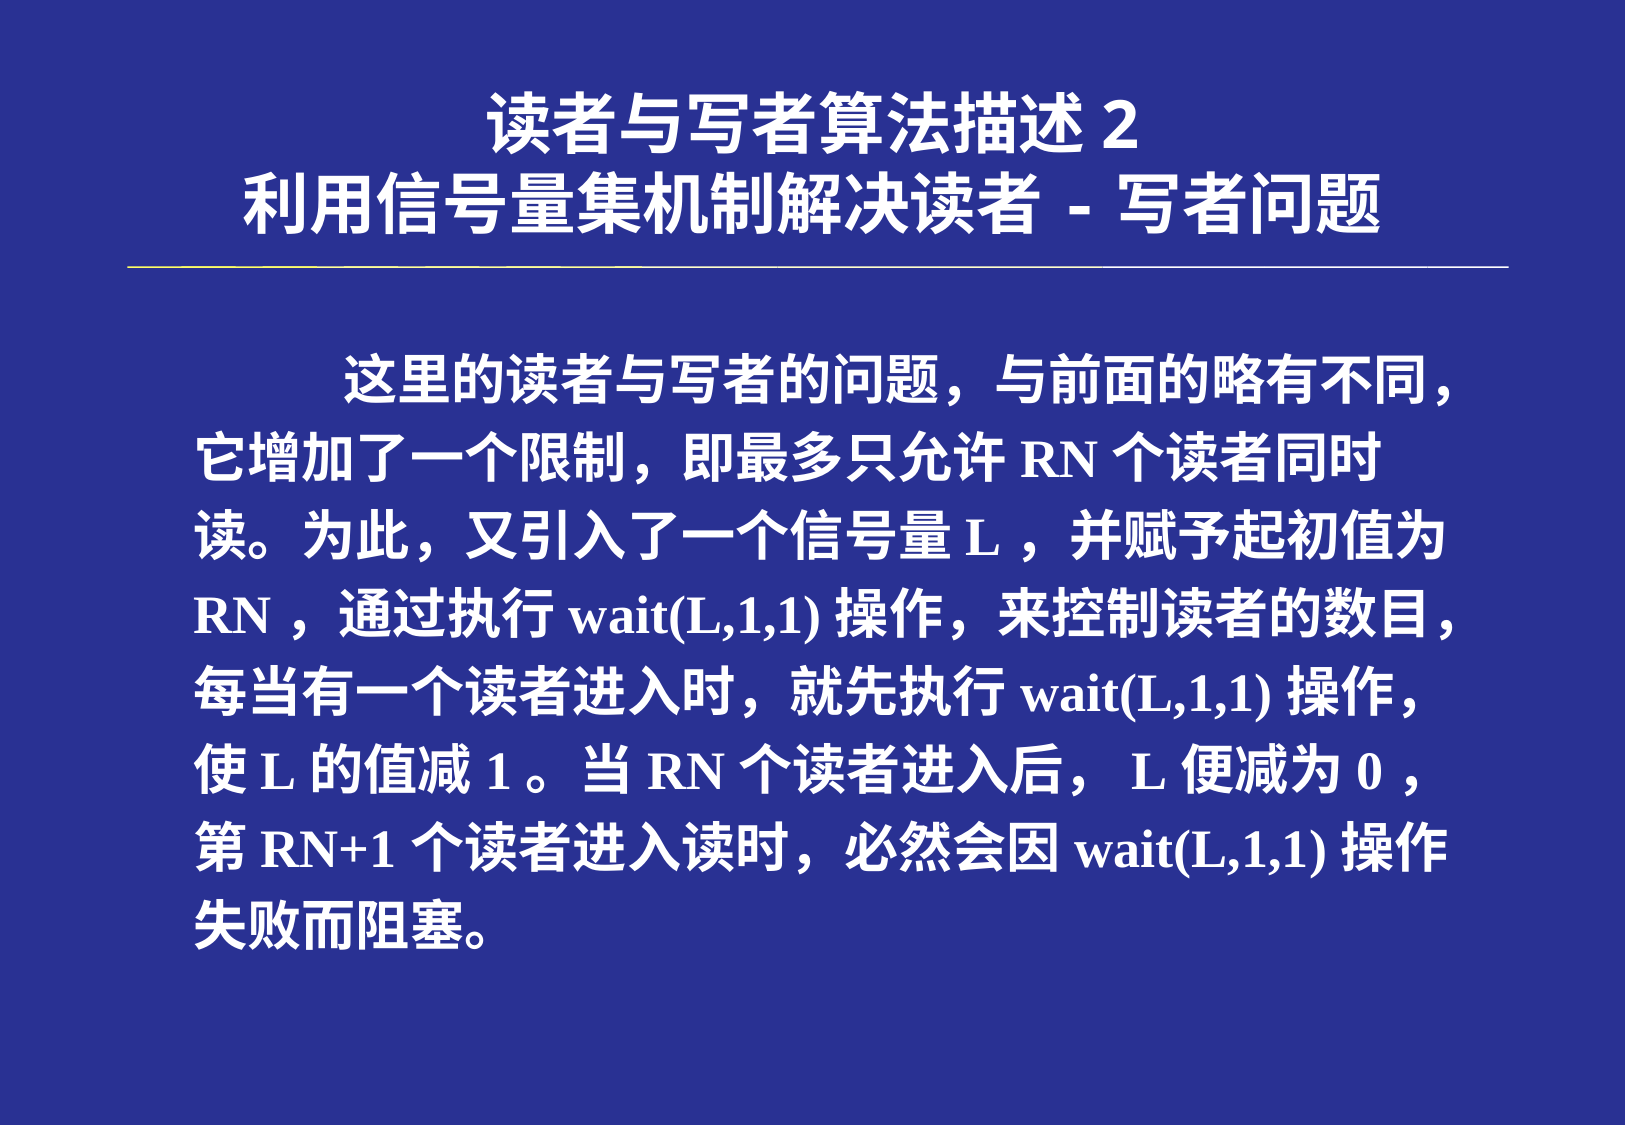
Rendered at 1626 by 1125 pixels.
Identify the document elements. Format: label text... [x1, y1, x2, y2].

list 这里的读者与写者的问题，与前面的略有不同，它增加了一个限制，即最多只允许RN个读者同时读。为此，又引入了一个信号量L，并赋予起初值为RN，通过执行wait(L,1,1)操作，来控制读者的数目，每当有一个读者进入时，就先执行wait(L,1,1)操作，使L的值减1。当RN个读者进入后，L便减为0，第RN+1个读者进入读时，必然会因wait(L,1,1)操作失败而阻塞。 [121, 324, 1504, 1063]
title 读者与写者算法描述2 利用信号量集机制解决读者-写者问题 [121, 67, 1504, 256]
